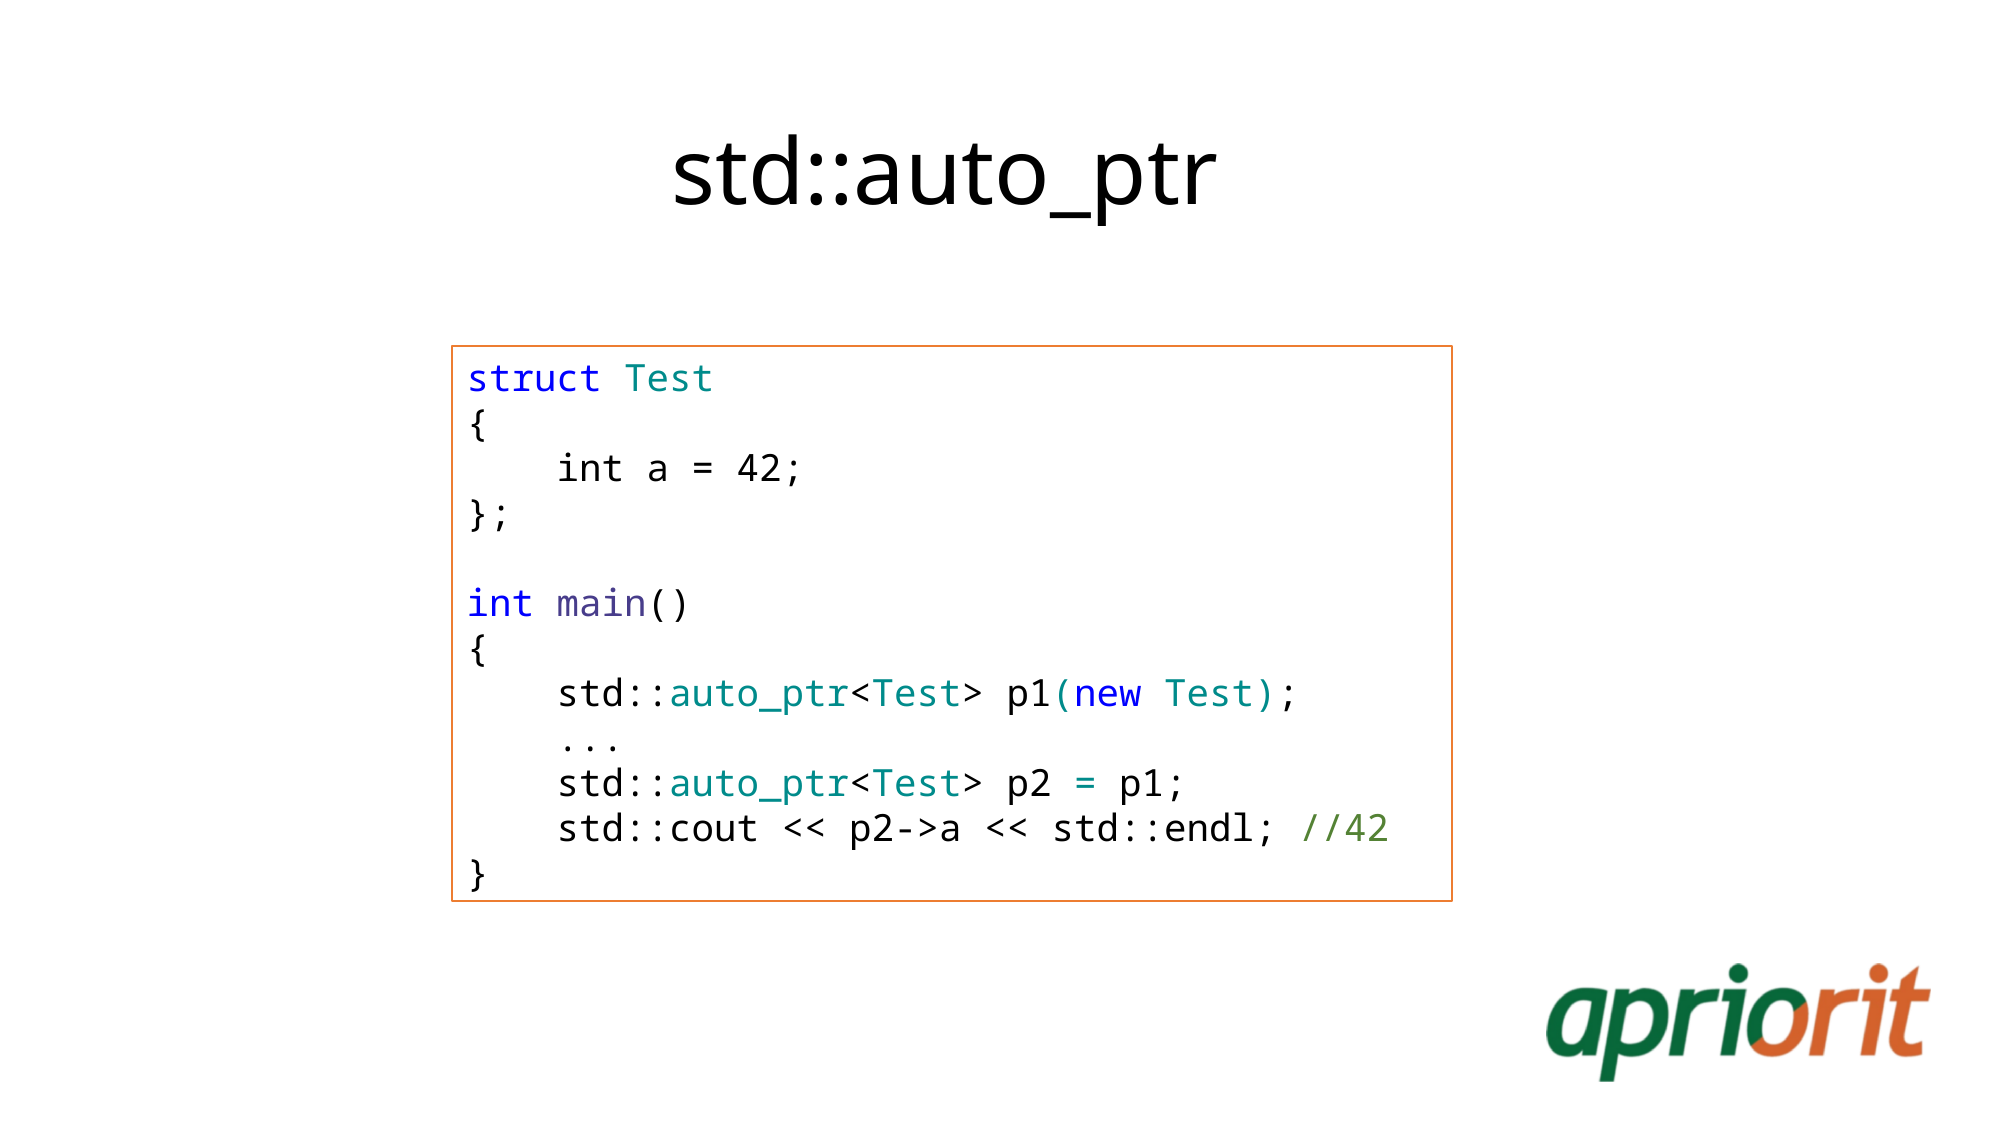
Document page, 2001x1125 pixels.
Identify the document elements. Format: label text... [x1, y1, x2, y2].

picture [1546, 963, 1931, 1082]
text_box struct Test { int a = 42; }; int main() { std::auto_ptr<Test> p1(new Test); ... std::auto_ptr<Test> p2 = p1; std::cout << p2->a << std::endl; //42 } [451, 346, 1452, 901]
title std::auto_ptr [656, 59, 2000, 290]
